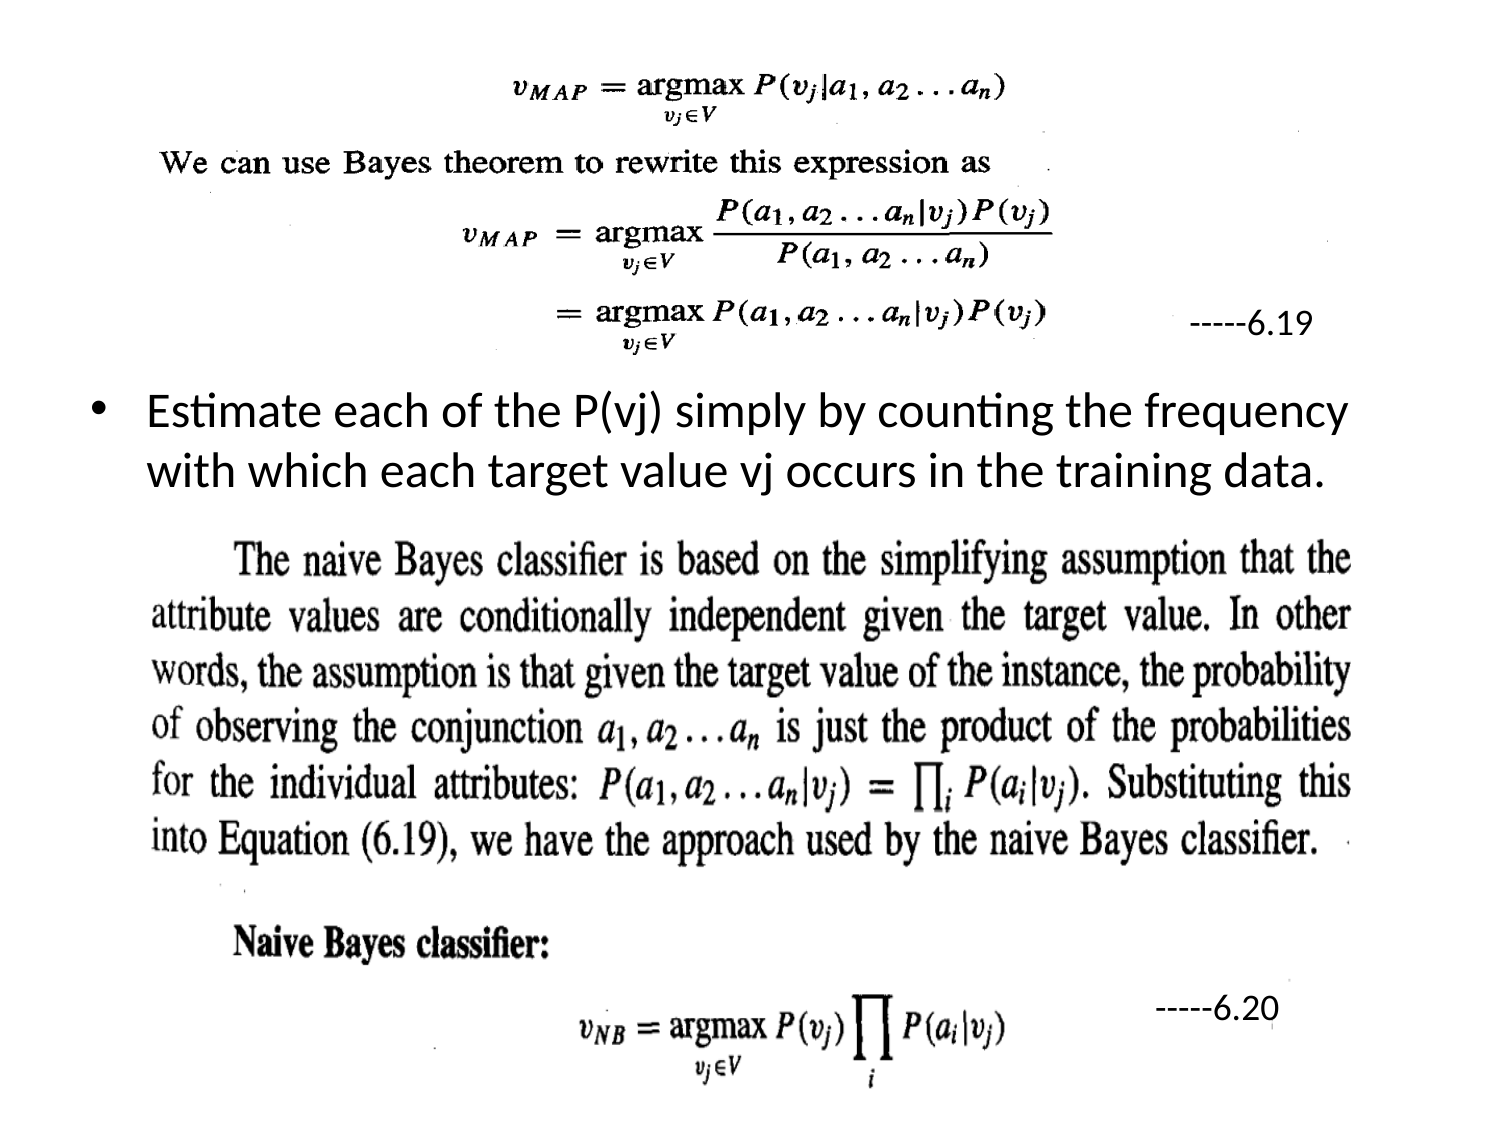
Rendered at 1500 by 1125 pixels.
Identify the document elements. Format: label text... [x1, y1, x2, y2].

picture [116, 538, 1403, 1094]
list Estimate each of the P(vj) simply by counting the frequency with which each target value vj occurs in the training data. [75, 23, 1425, 1094]
picture [111, 55, 1389, 361]
